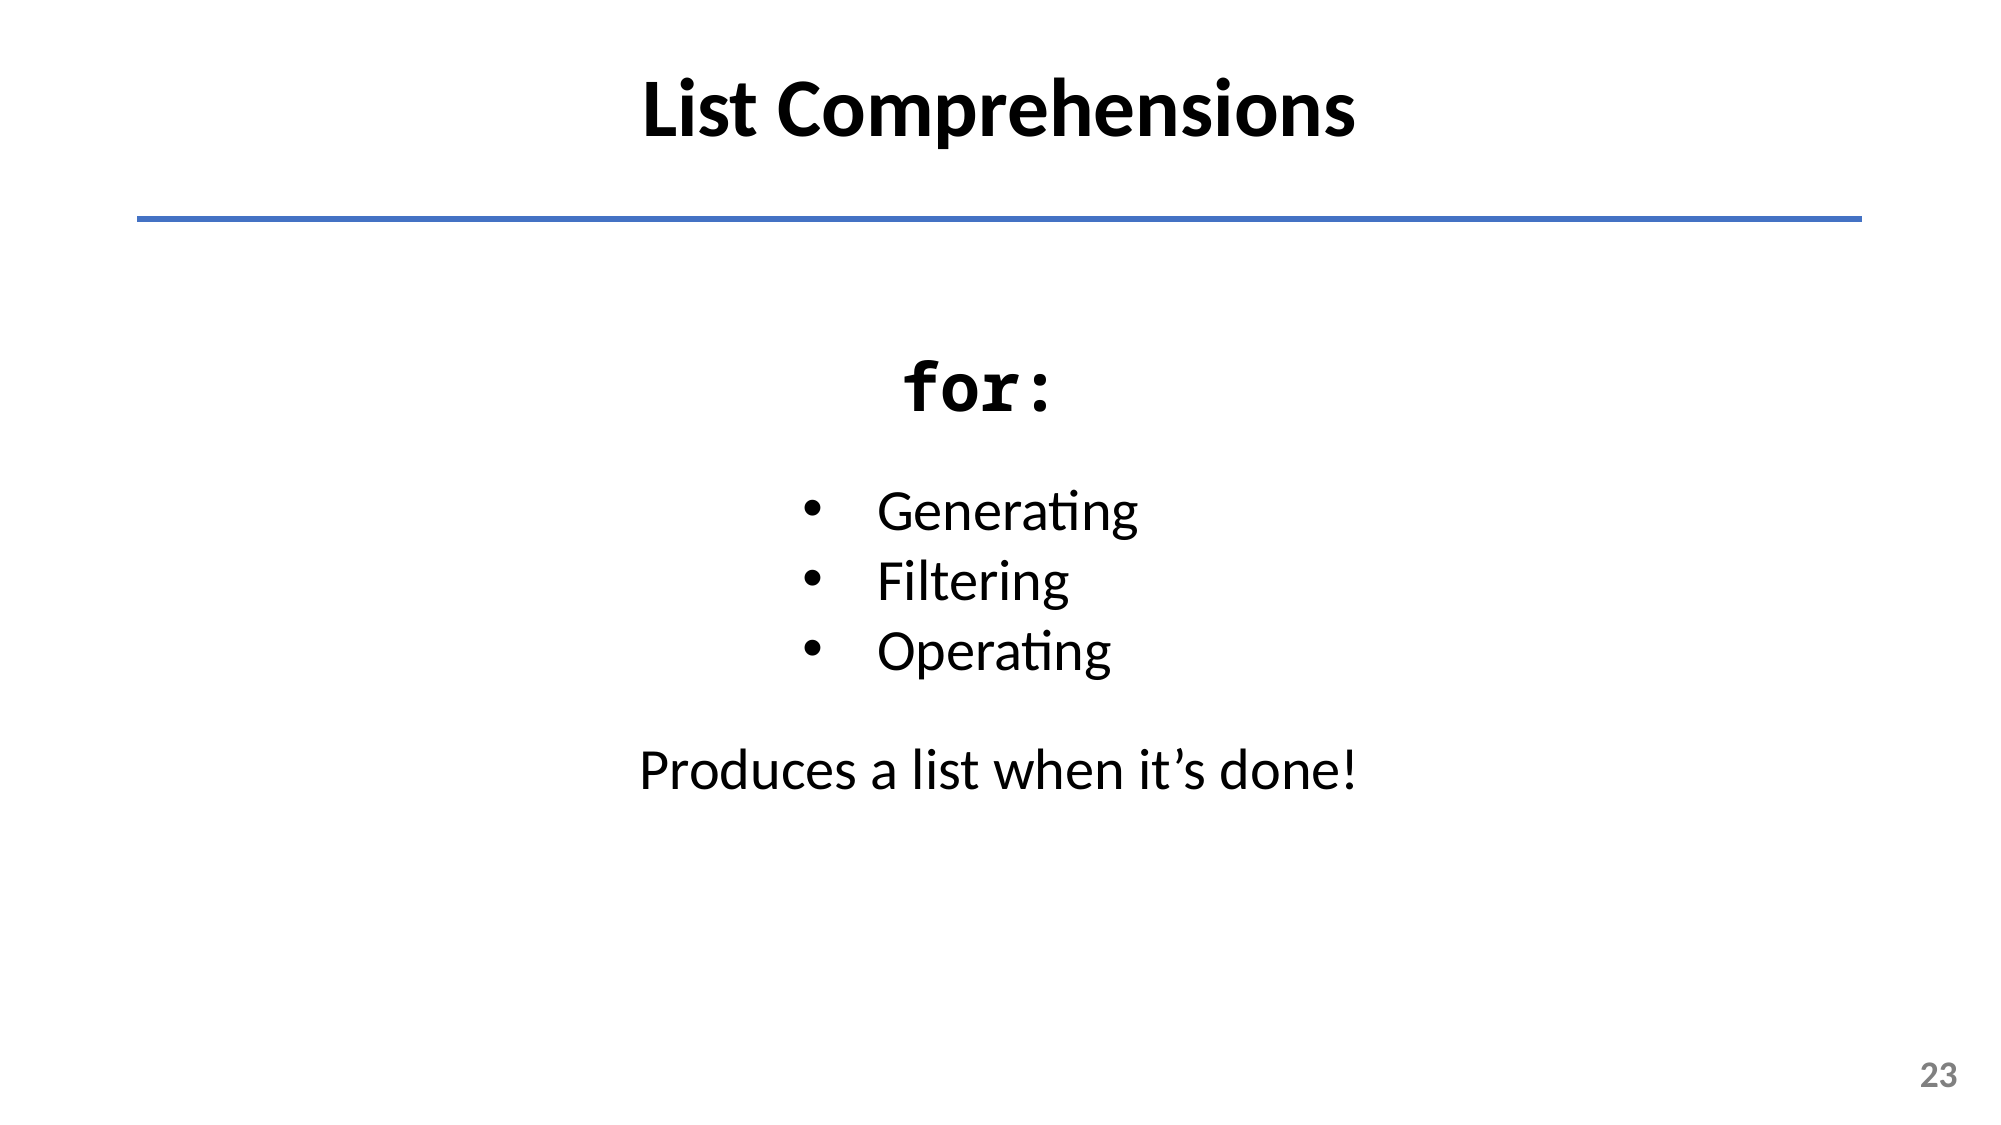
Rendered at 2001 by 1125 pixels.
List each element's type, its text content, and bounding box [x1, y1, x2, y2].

text_box Produces a list when it’s done! [510, 723, 1490, 809]
text_box Generating Filtering Operating [787, 464, 1274, 690]
text_box for: [787, 337, 1213, 432]
slide_number 23 [1522, 1042, 1973, 1103]
text_box List Comprehensions [137, 1, 1863, 218]
